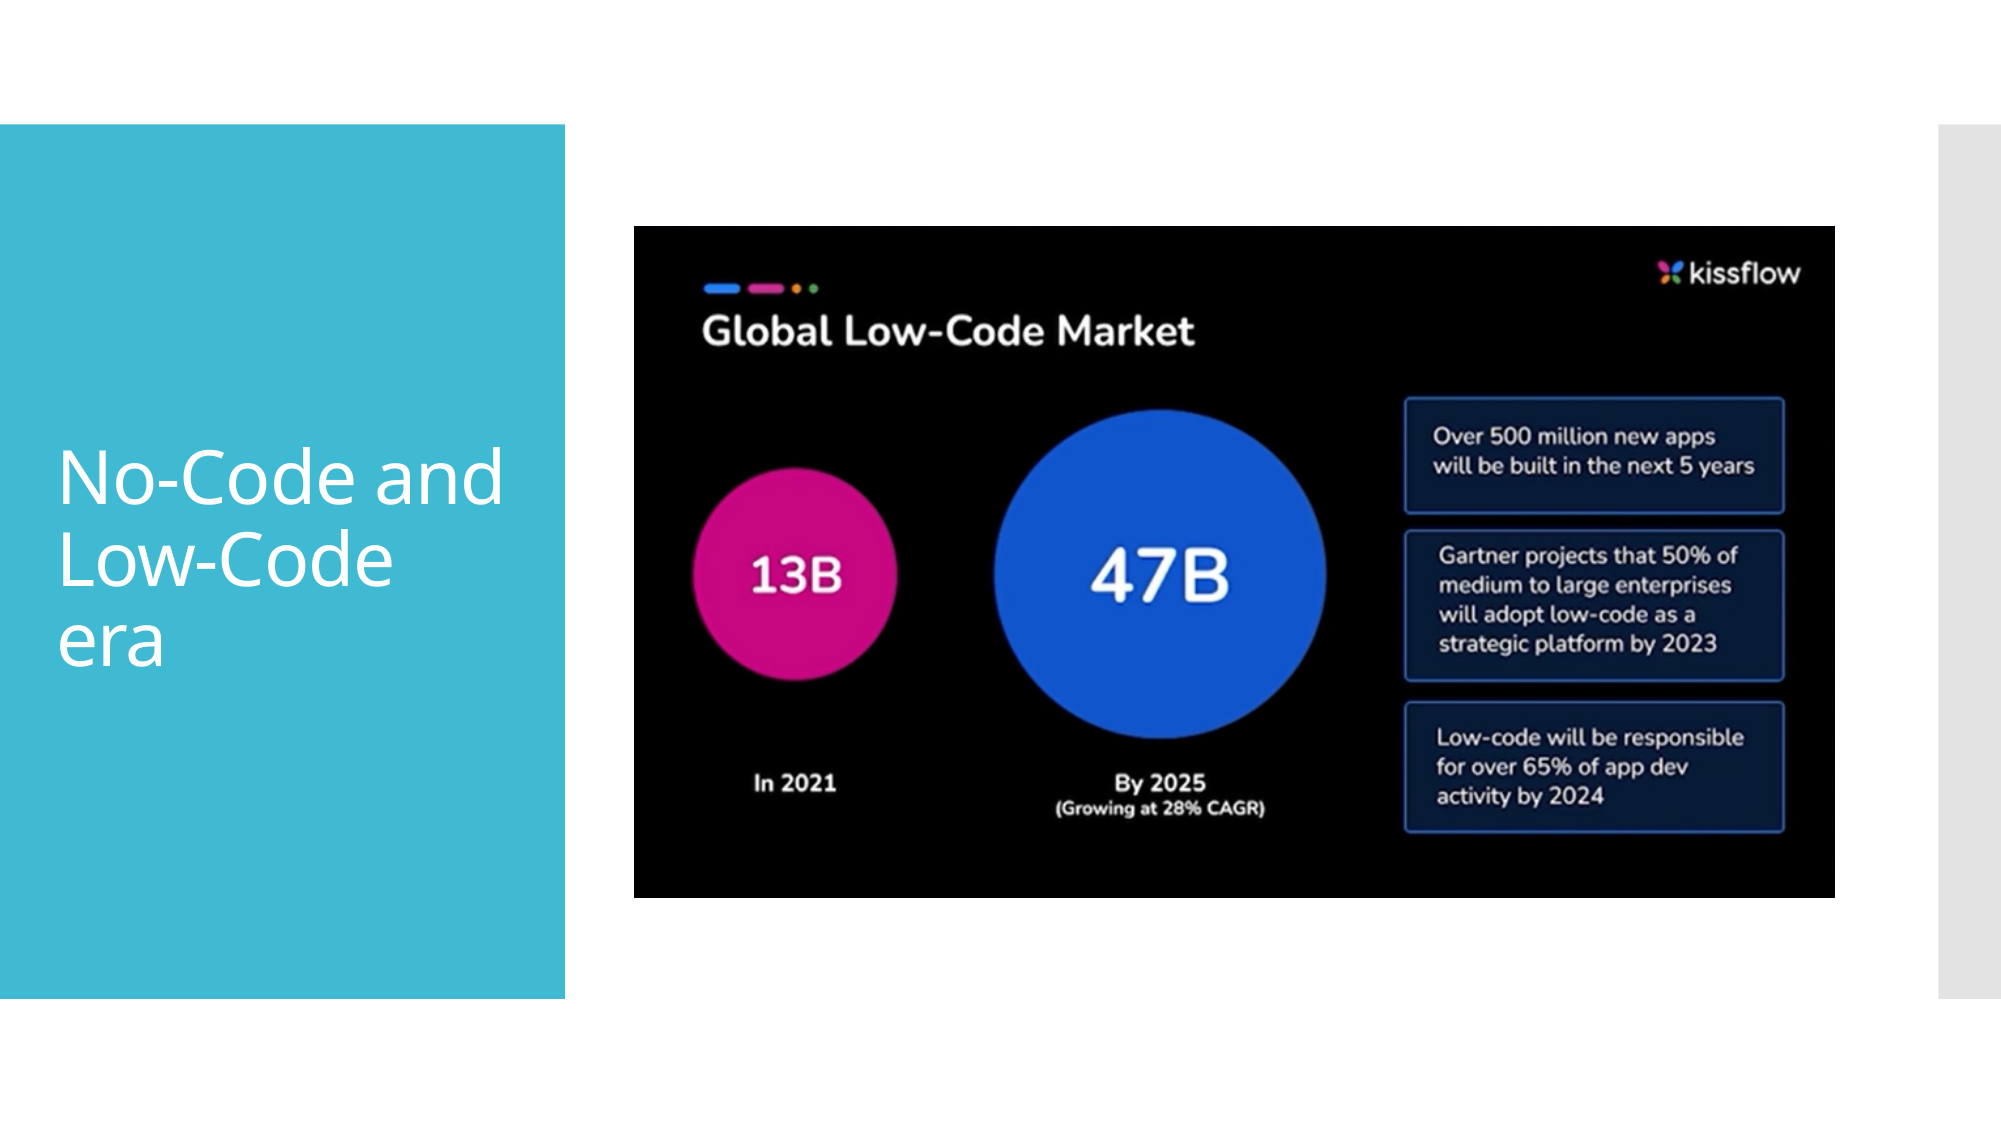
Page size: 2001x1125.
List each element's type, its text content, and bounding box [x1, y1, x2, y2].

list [634, 225, 1835, 898]
title No-Code and Low-Code era [41, 184, 525, 940]
